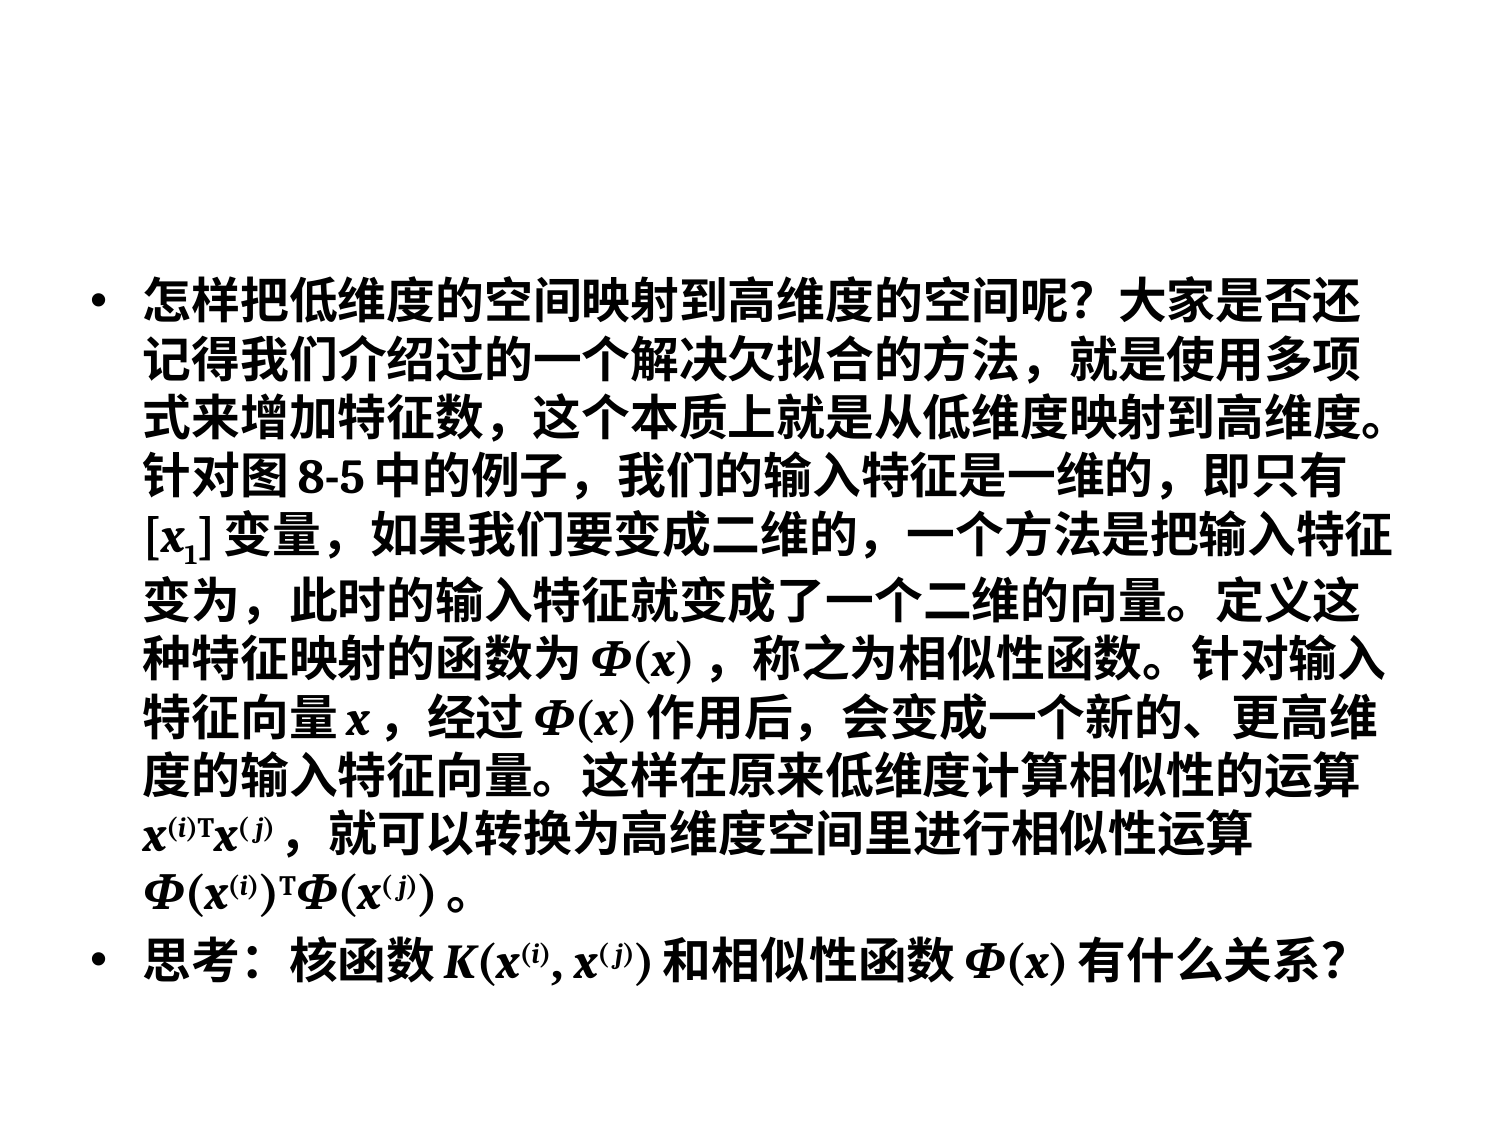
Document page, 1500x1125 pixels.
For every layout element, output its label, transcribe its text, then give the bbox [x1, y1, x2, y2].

list 怎样把低维度的空间映射到高维度的空间呢？大家是否还记得我们介绍过的一个解决欠拟合的方法，就是使用多项式来增加特征数，这个本质上就是从低维度映射到高维度。针对图8-5中的例子，我们的输入特征是一维的，即只有[x1]变量，如果我们要变成二维的，一个方法是把输入特征变为，此时的输入特征就变成了一个二维的向量。定义这种特征映射的函数为Φ(x)，称之为相似性函数。针对输入特征向量x，经过Φ(x)作用后，会变成一个新的、更高维度的输入特征向量。这样在原来低维度计算相似性的运算x(i)Tx( j)，就可以转换为高维度空间里进行相似性运算Φ(x(i))TΦ(x( j))。 思考：核函数K(x(i), x( j))和相似性函数Φ(x)有什么关系？ [75, 262, 1425, 1005]
